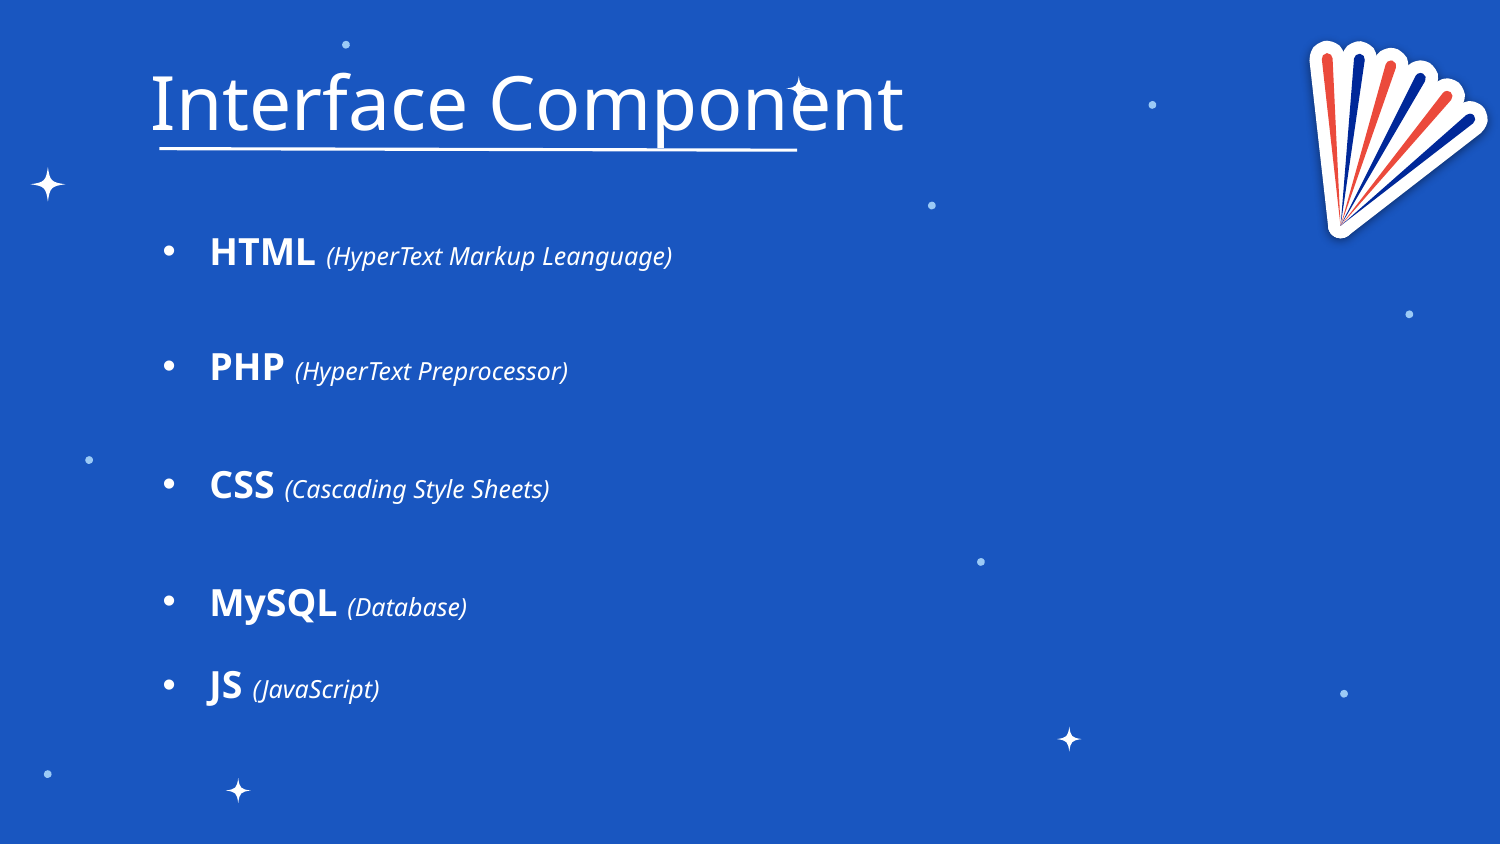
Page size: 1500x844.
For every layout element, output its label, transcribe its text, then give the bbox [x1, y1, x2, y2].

text_box PHP (HyperText Preprocessor) [147, 350, 949, 410]
text_box CSS (Cascading Style Sheets) [147, 468, 949, 528]
title HTML (HyperText Markup Leanguage) [147, 221, 1031, 280]
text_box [1321, 52, 1477, 226]
text_box JS (JavaScript) [147, 669, 949, 729]
text_box Interface Component [135, 42, 982, 161]
text_box MySQL (Database) [147, 586, 949, 646]
